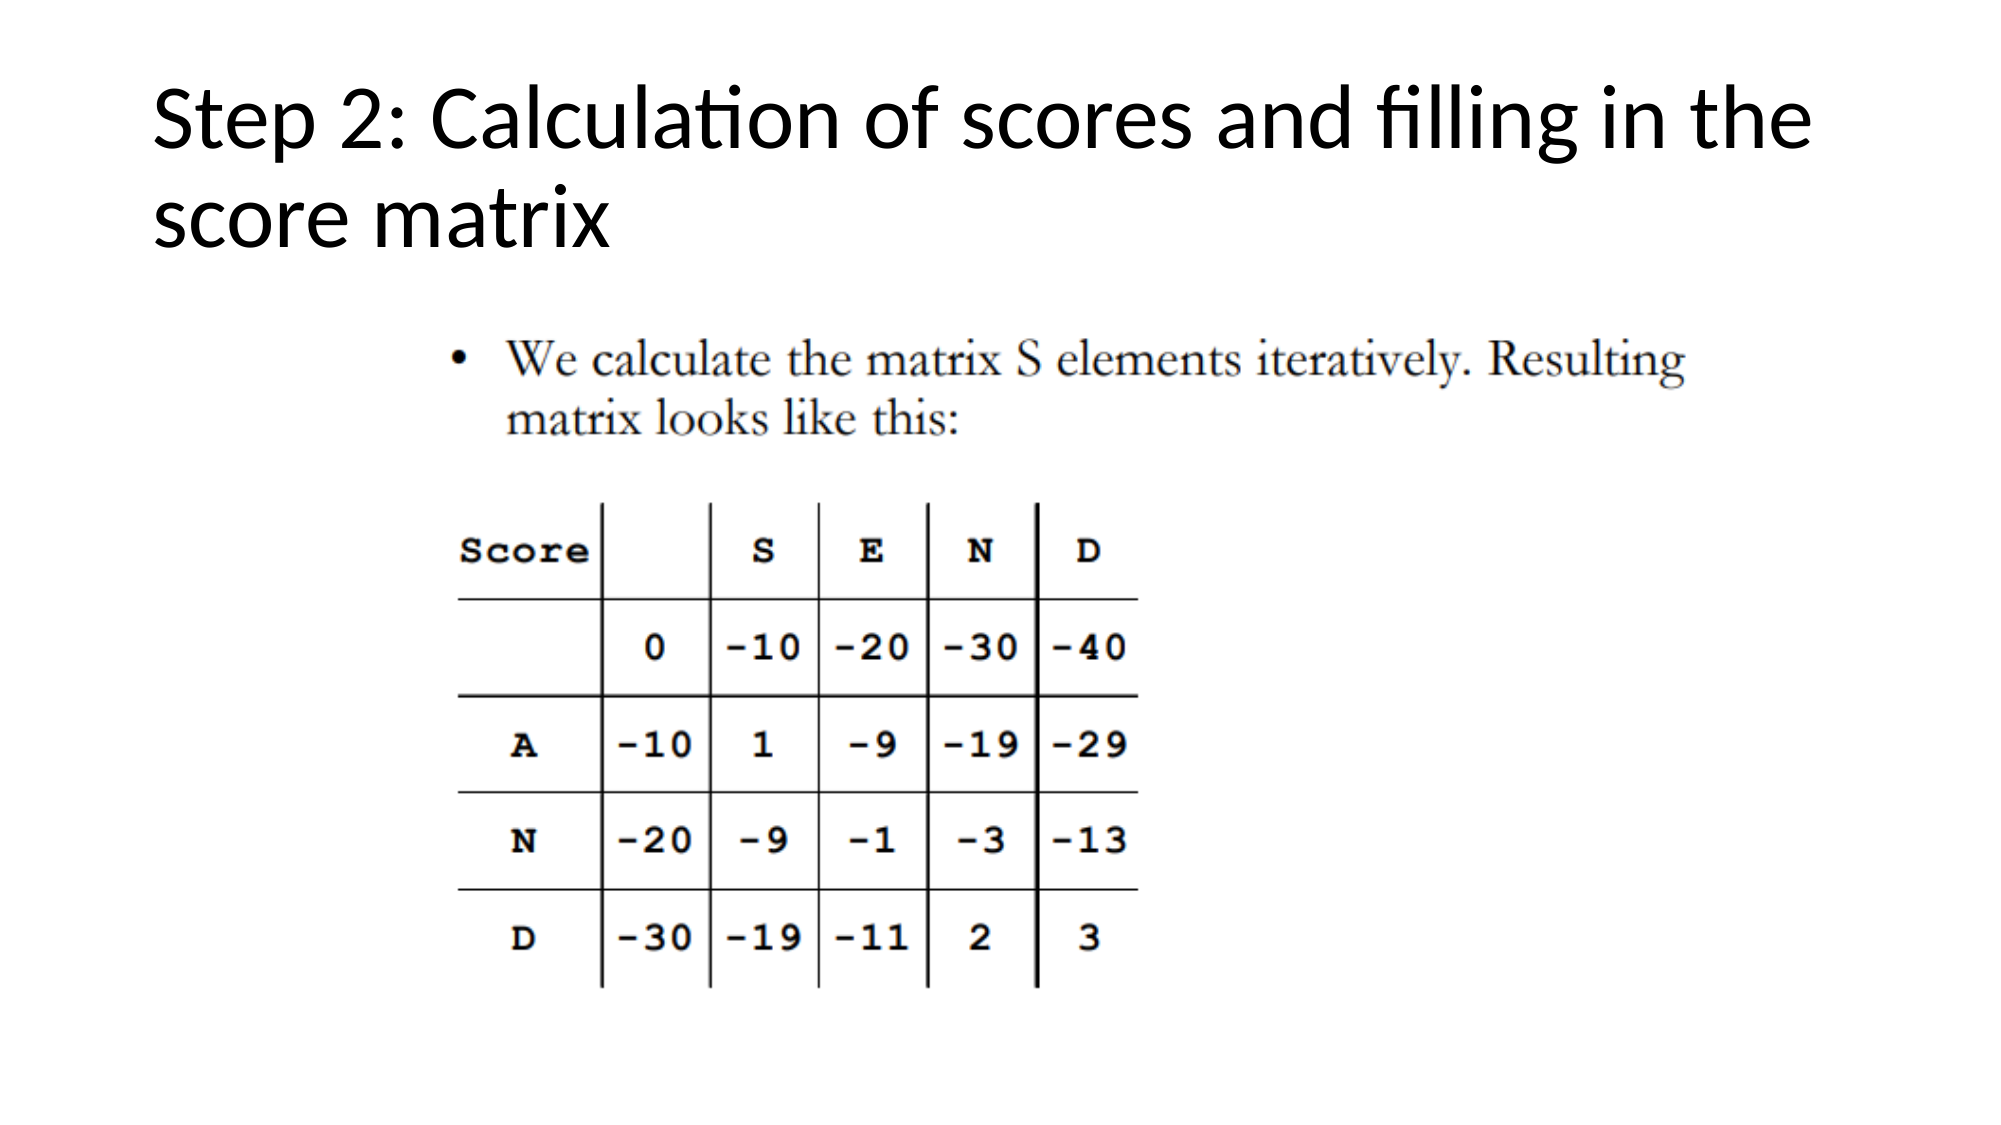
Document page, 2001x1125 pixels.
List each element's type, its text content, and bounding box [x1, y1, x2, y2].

text_box Step 2: Calculation of scores and filling in the score matrix [137, 59, 1863, 278]
picture [377, 276, 1775, 1040]
